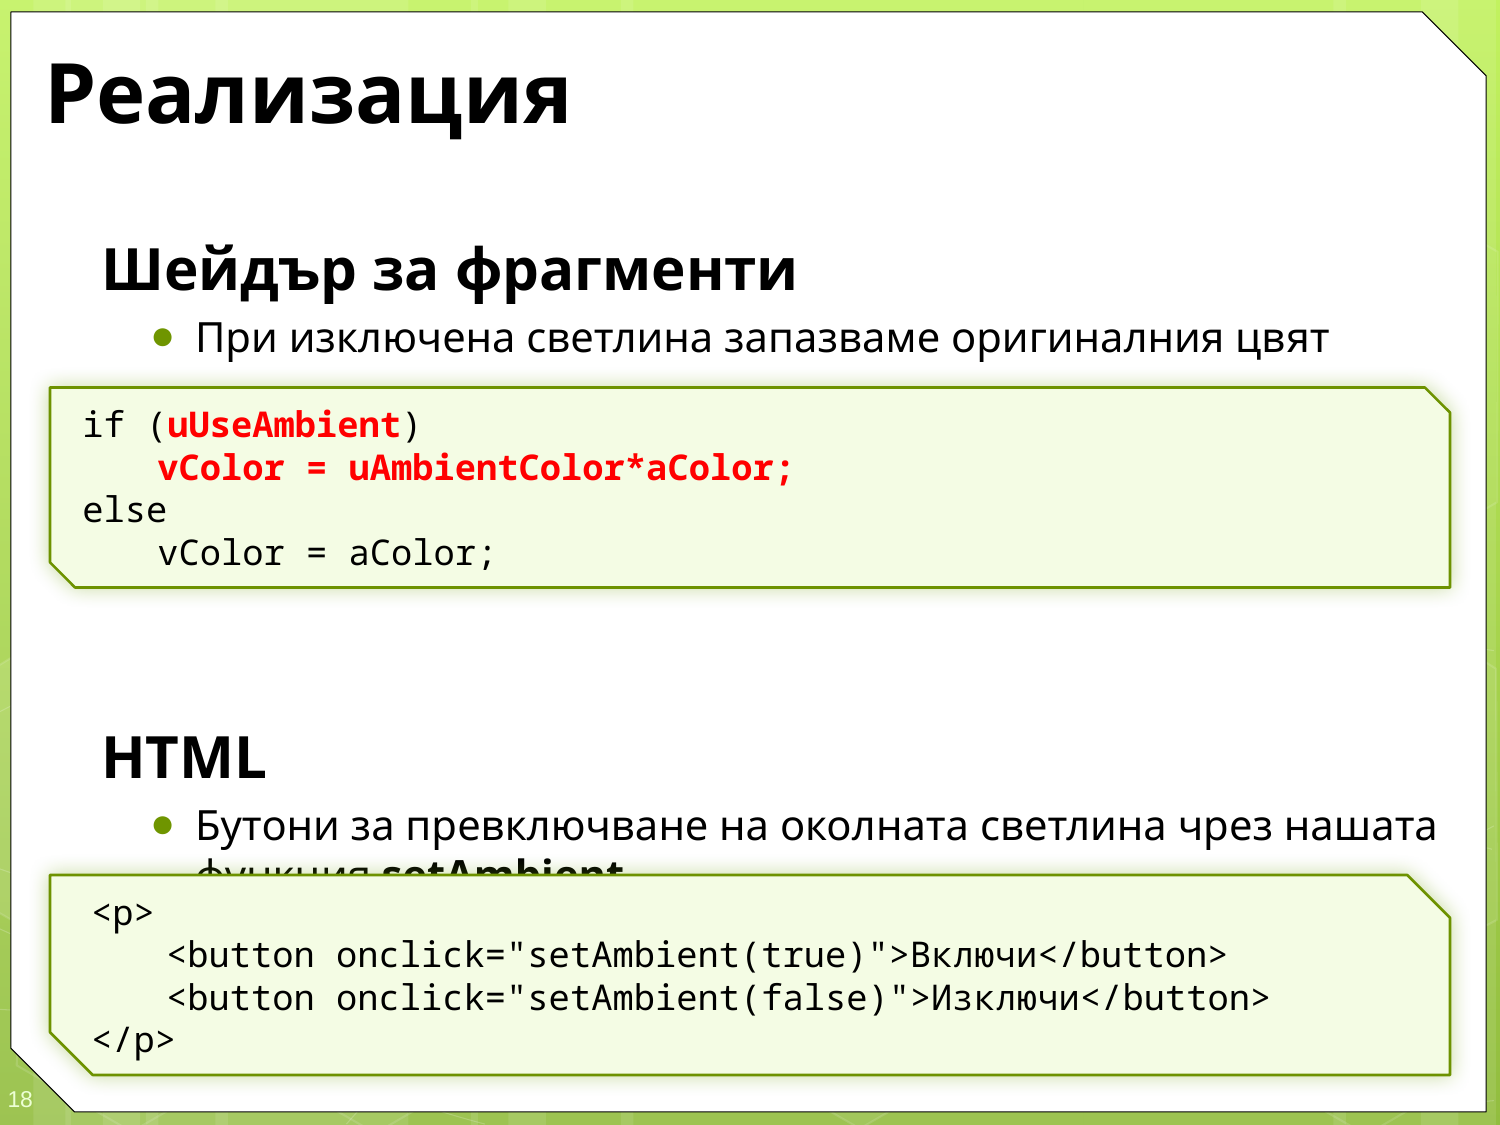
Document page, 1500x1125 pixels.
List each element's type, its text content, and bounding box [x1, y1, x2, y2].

text_box <p> <button onclick="setAmbient(true)">Включи</button> <button onclick="setAmbient(false)">Изключи</button> </p> [48, 873, 1452, 1077]
title Реализация [29, 37, 1450, 144]
text_box if (uUseAmbient) vColor = uAmbientColor*aColor; else vColor = aColor; [48, 386, 1452, 589]
list Шейдър за фрагменти При изключена светлина запазваме оригиналния цвят HTML Бутони за превключване на околната светлина чрез нашата функция setAmbient [75, 224, 1488, 1113]
